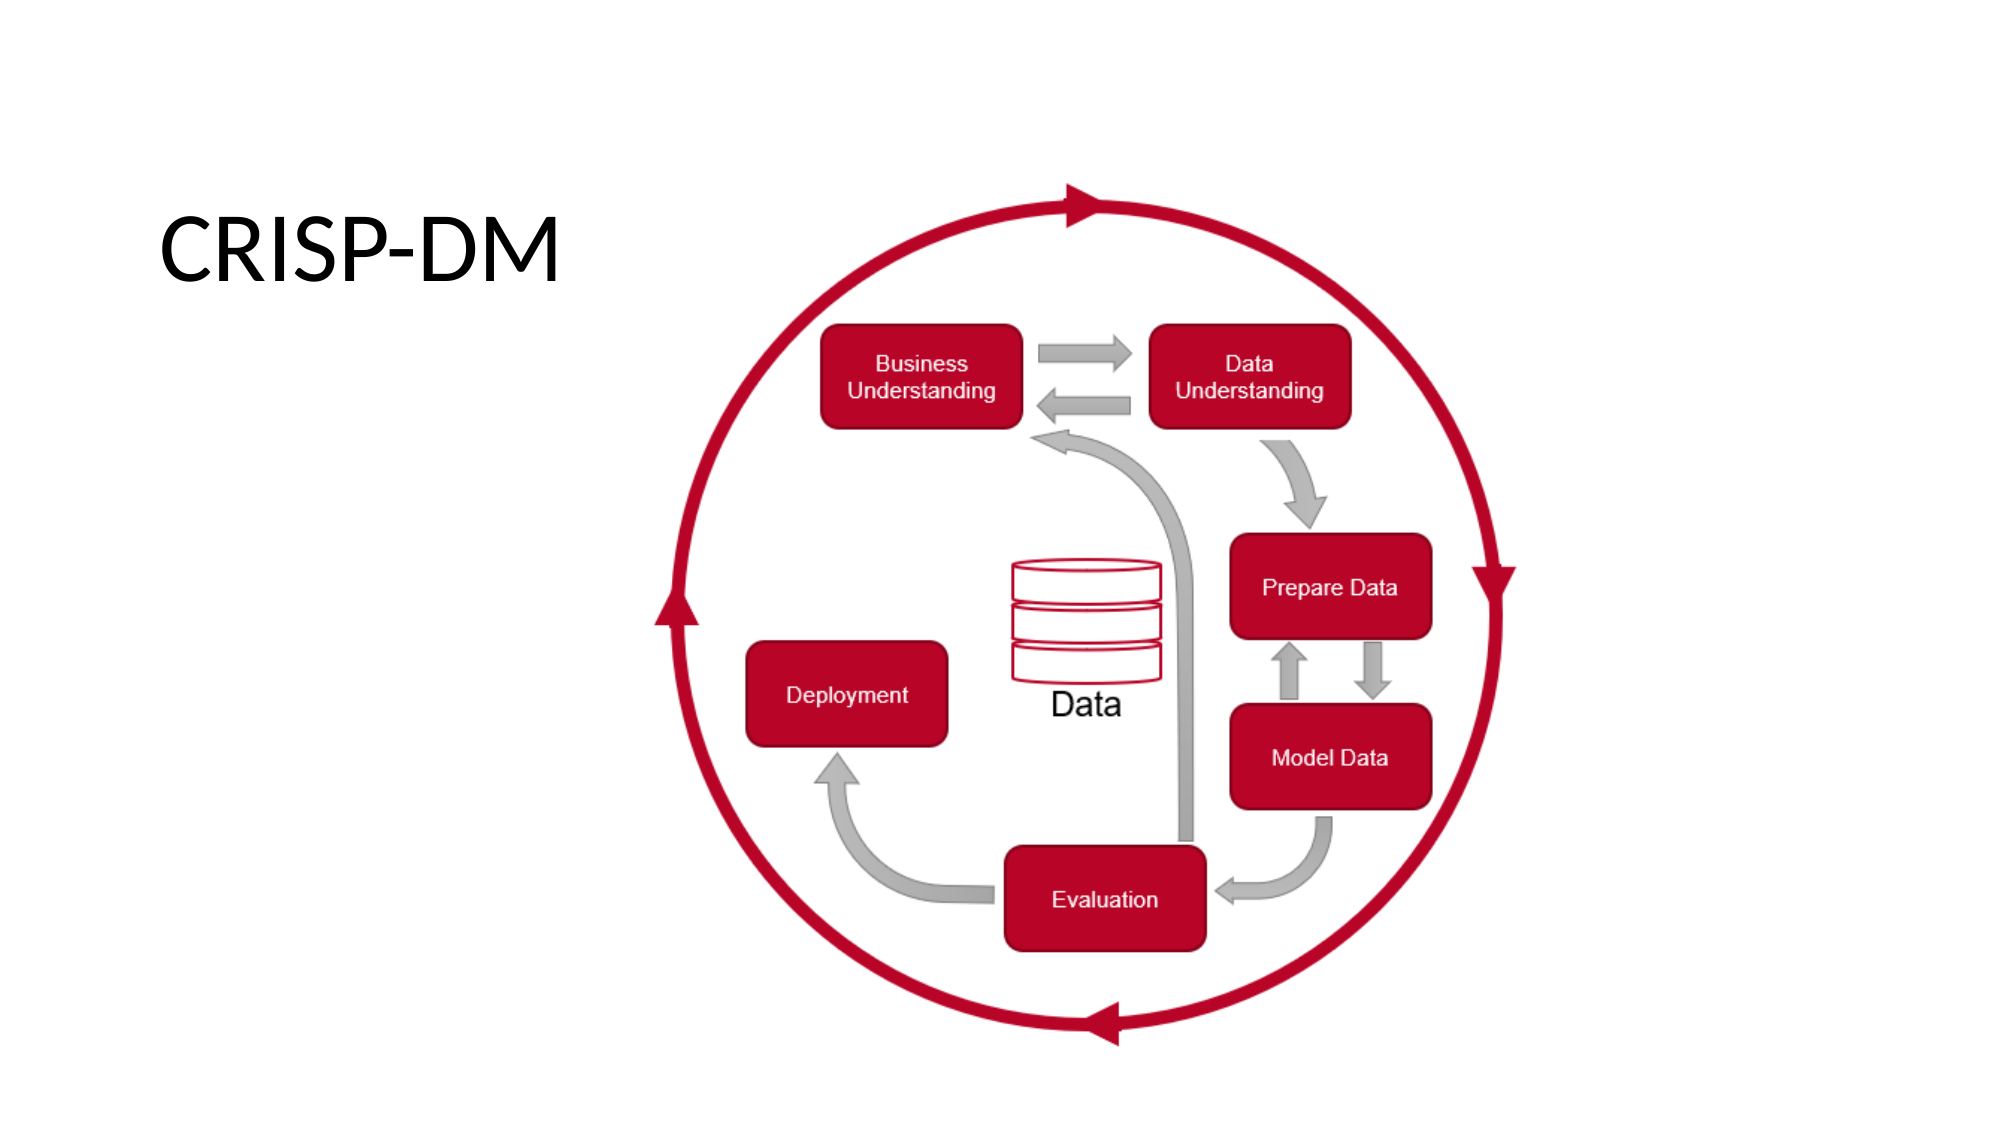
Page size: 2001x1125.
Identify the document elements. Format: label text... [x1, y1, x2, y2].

picture [649, 178, 1521, 1052]
text_box CRISP-DM [144, 20, 850, 311]
